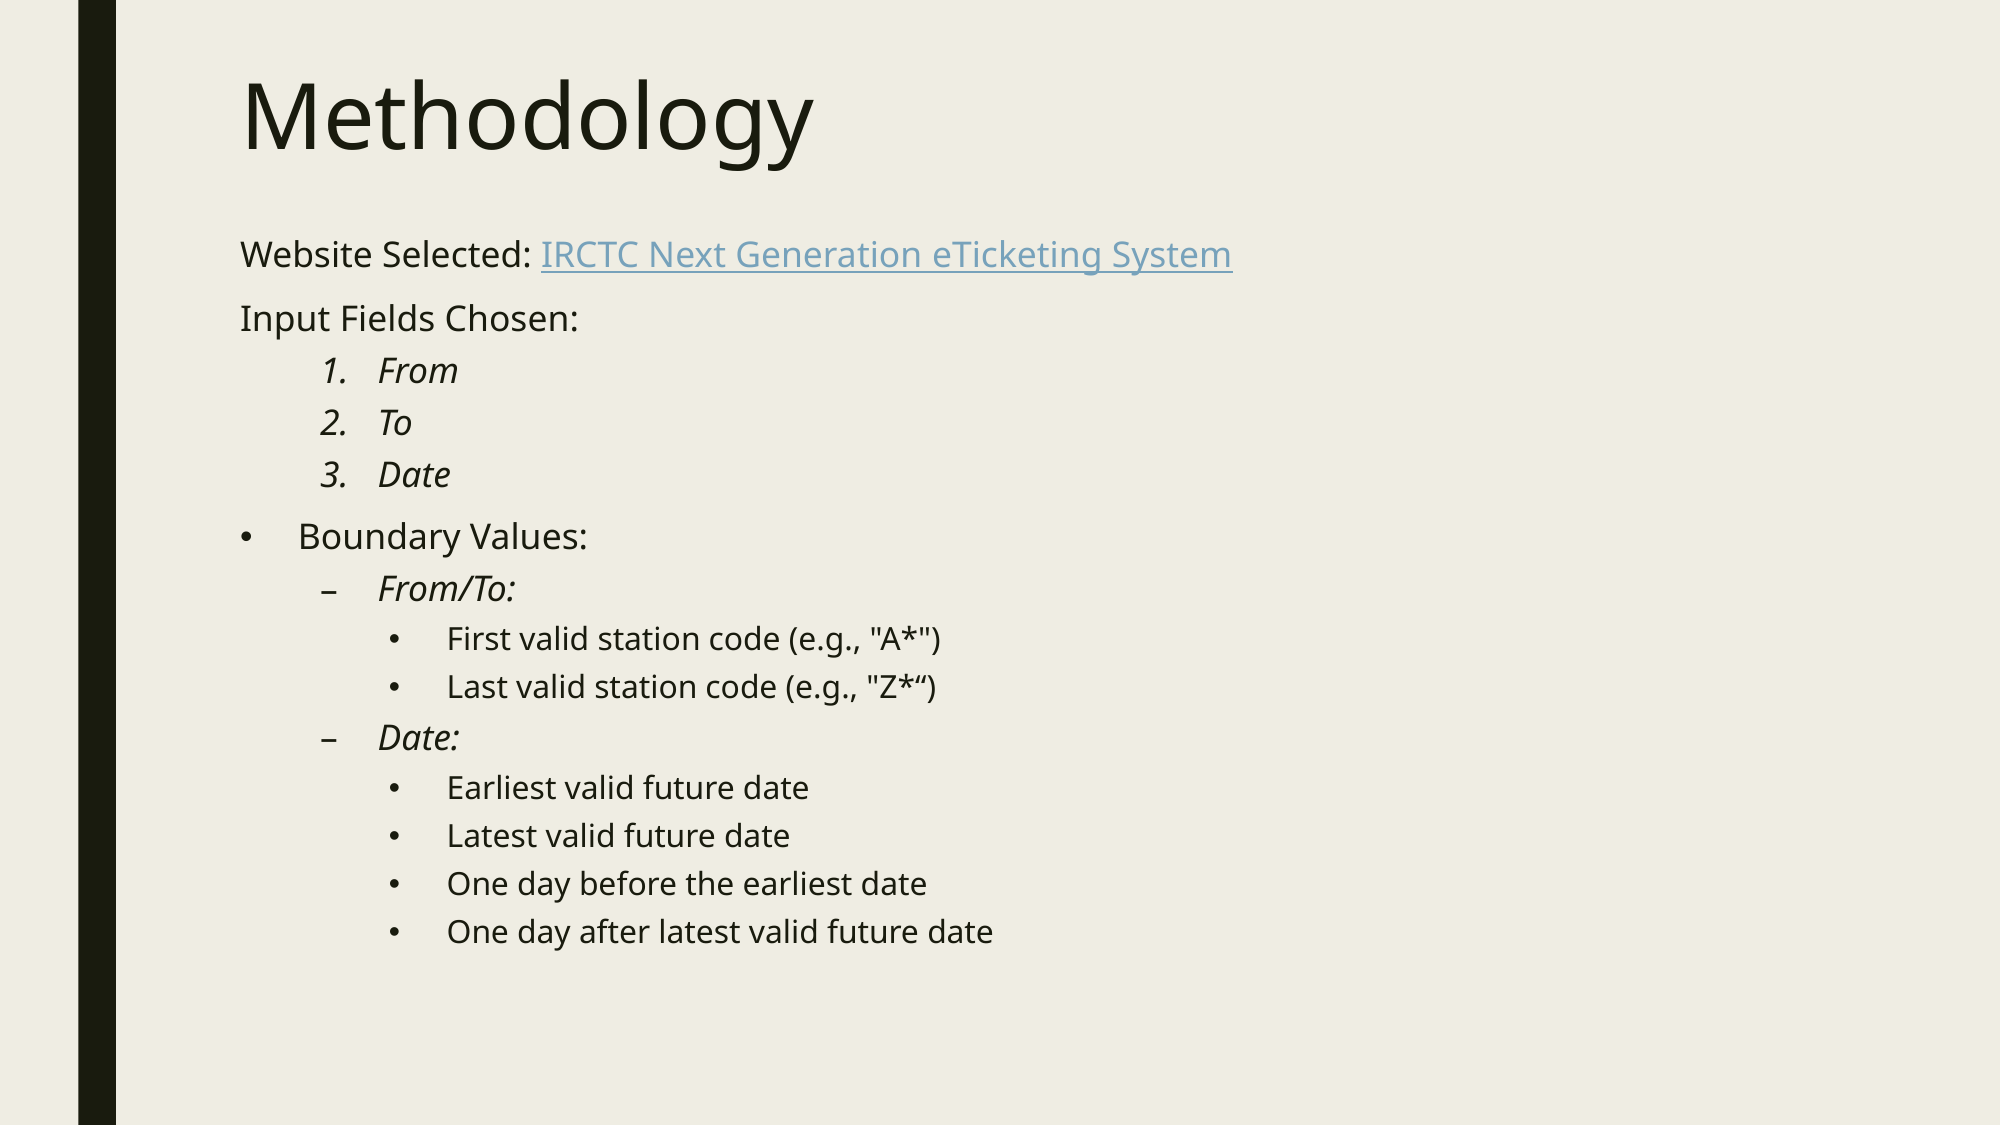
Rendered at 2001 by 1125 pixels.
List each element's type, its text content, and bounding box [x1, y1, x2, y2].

title Methodology [225, 63, 1800, 187]
list Website Selected: IRCTC Next Generation eTicketing System Input Fields Chosen: From To Date Boundary Values: From/To: First valid station code (e.g., "A*") Last valid station code (e.g., "Z*“) Date: Earliest valid future date Latest valid future date One day before the earliest date One day after latest valid future date [225, 224, 1800, 963]
